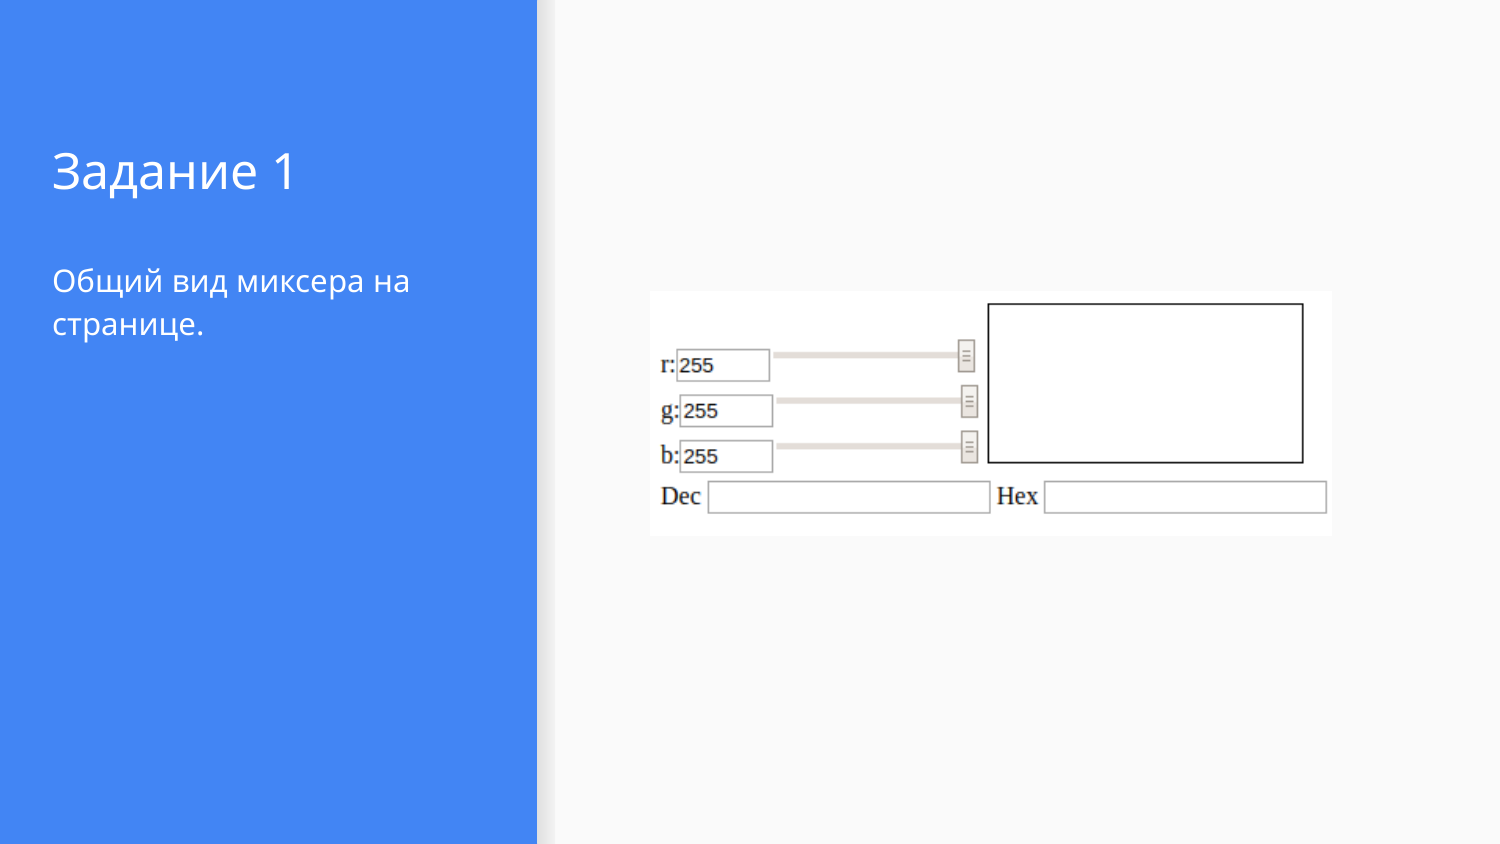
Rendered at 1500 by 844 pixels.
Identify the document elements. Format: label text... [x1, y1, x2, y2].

list Общий вид миксера на странице. [37, 240, 498, 760]
picture [649, 291, 1332, 536]
title Задание 1 [37, 58, 498, 216]
